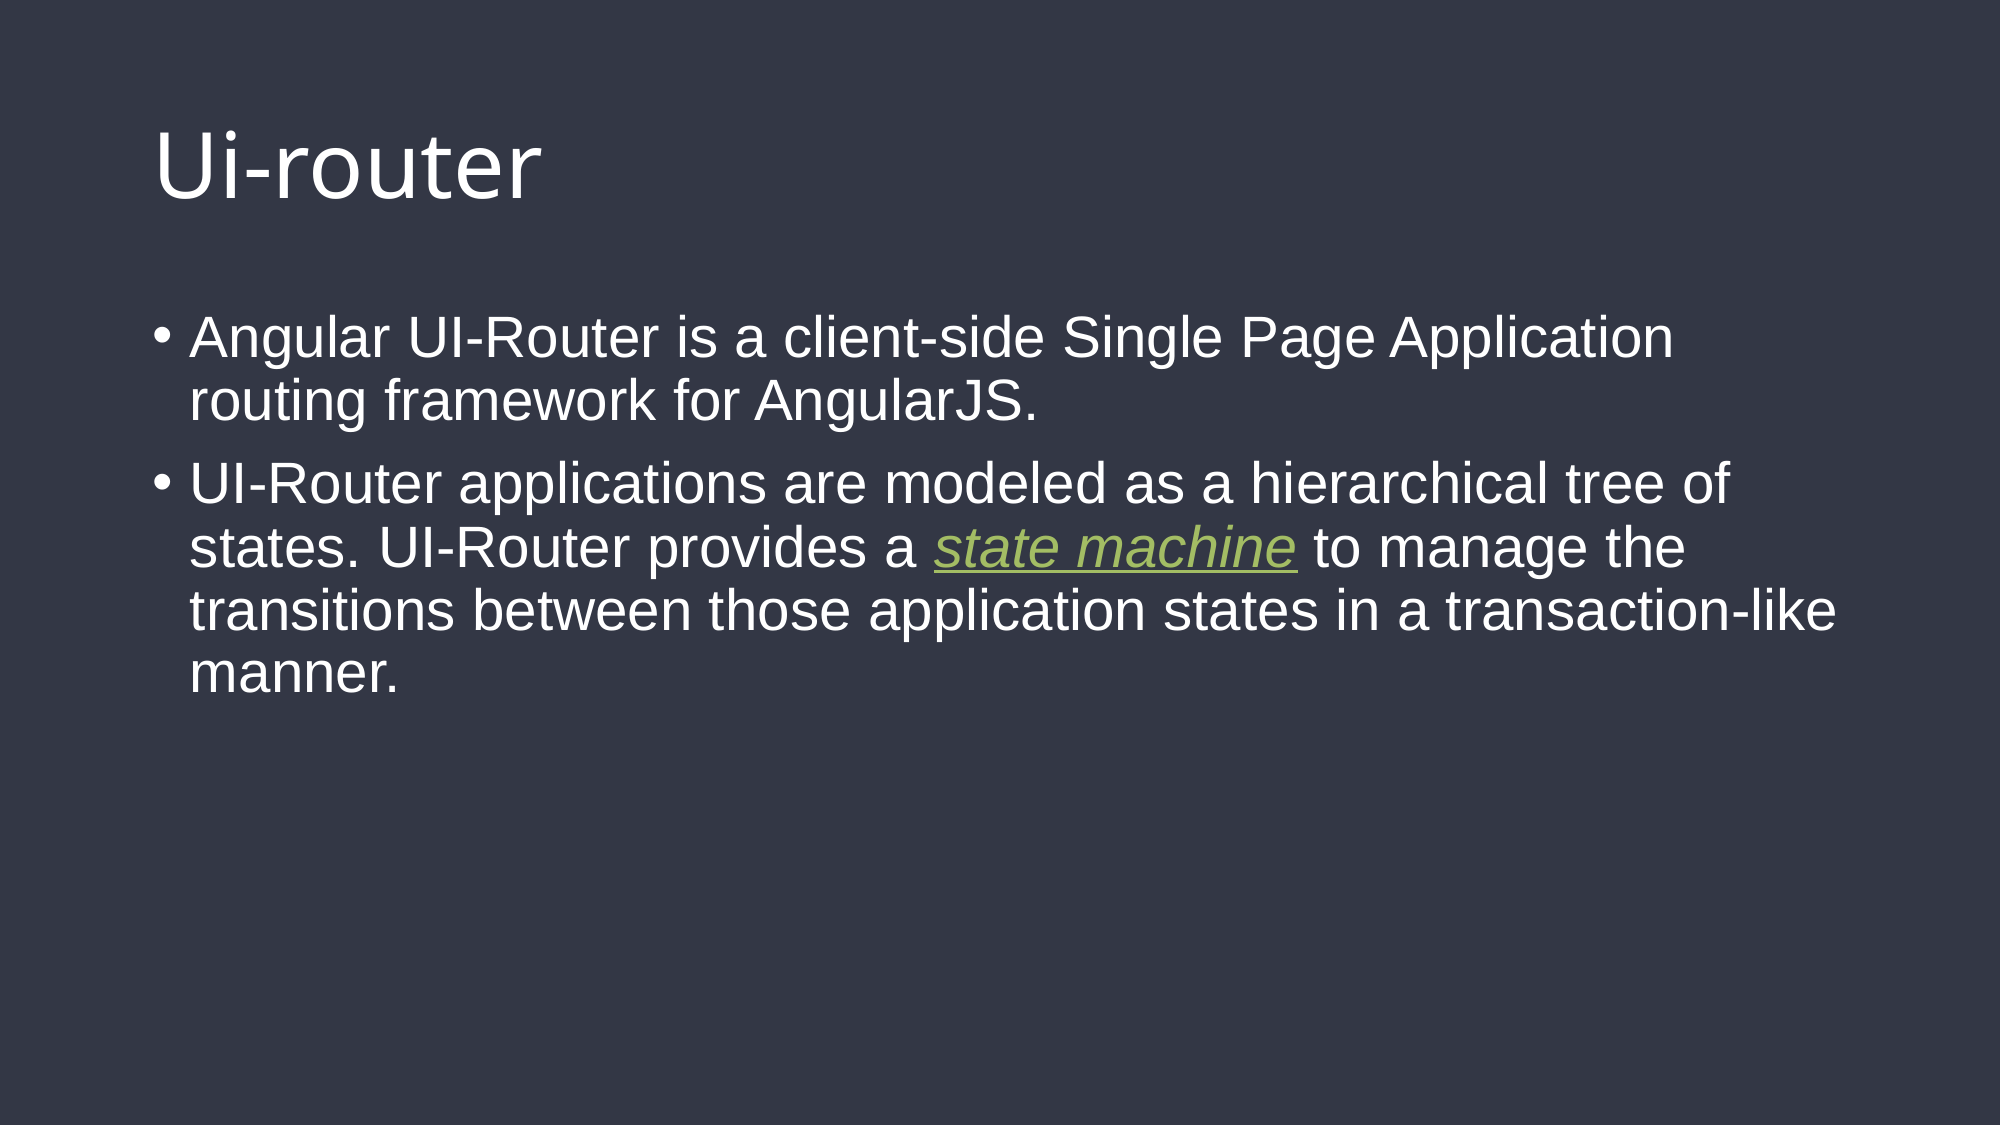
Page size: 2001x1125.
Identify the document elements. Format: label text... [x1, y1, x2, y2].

title Ui-router [137, 59, 1863, 278]
list Angular UI-Router is a client-side Single Page Application routing framework for AngularJS. UI-Router applications are modeled as a hierarchical tree of states. UI-Router provides a state machine to manage the transitions between those application states in a transaction-like manner. [137, 299, 1863, 1014]
